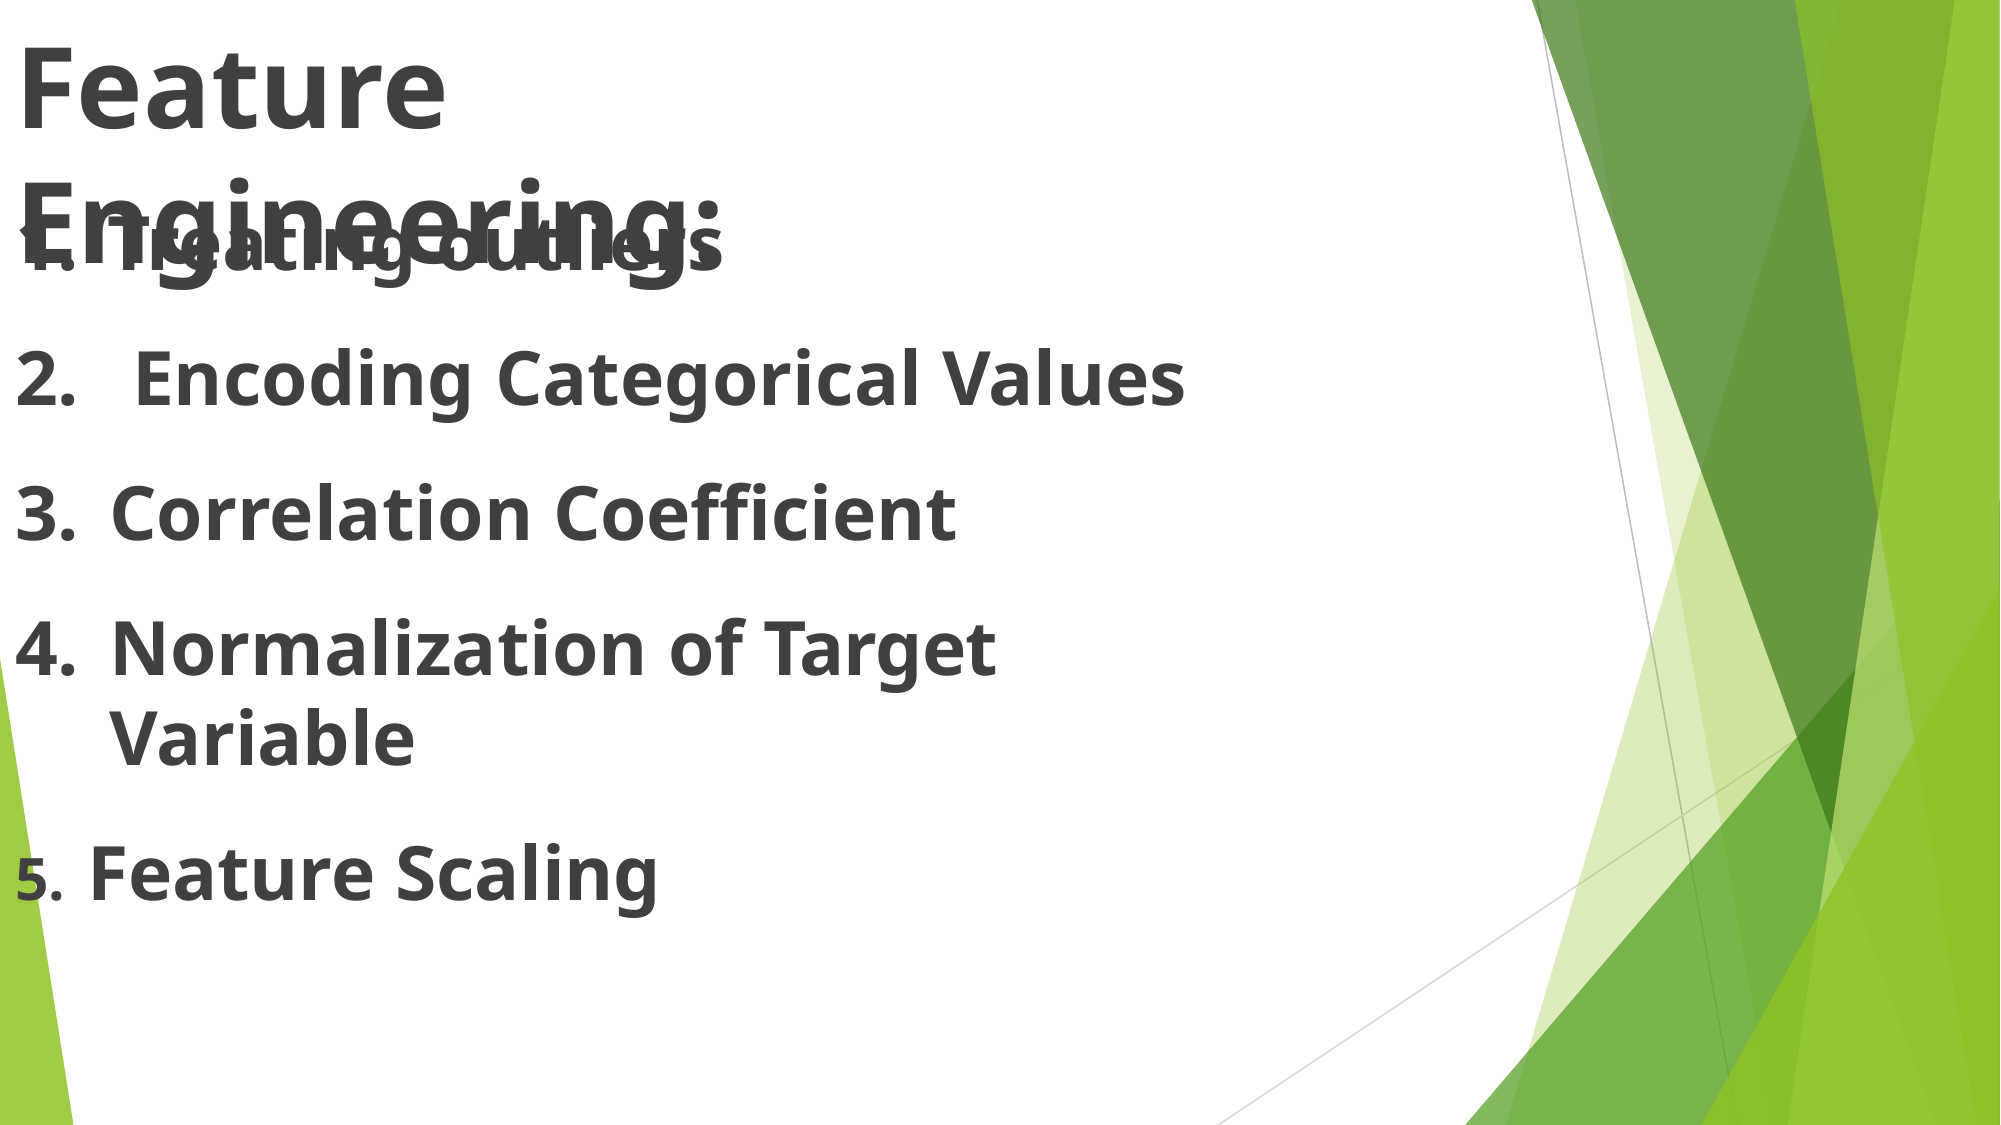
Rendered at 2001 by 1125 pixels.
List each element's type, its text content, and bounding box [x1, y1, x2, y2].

text_box Treating outliers Encoding Categorical Values Correlation Coefficient Normalization of Target Variable Feature Scaling [12, 148, 1245, 916]
title Feature Engineering: [12, 14, 1123, 148]
